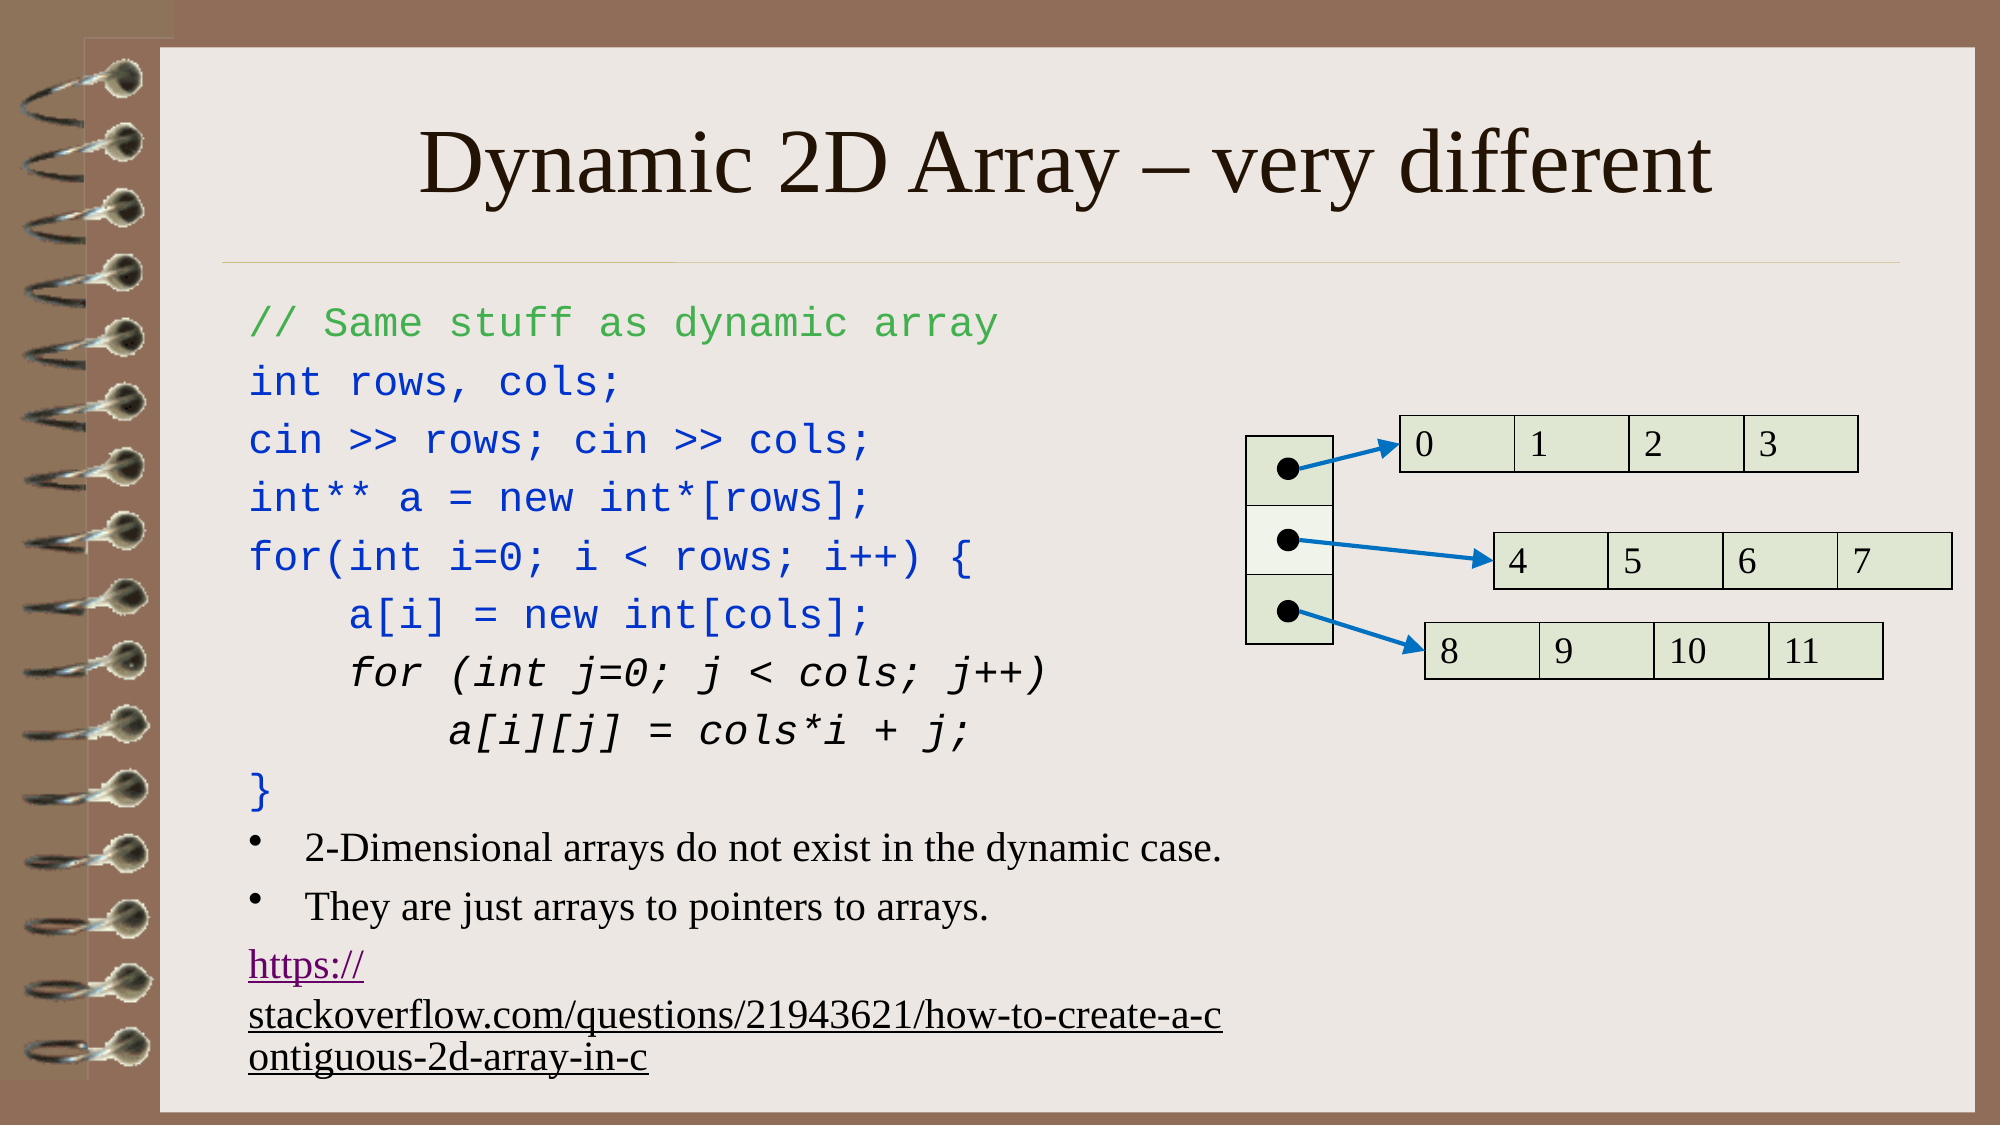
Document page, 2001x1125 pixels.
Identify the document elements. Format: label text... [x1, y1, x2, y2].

table_header 1 [1515, 416, 1628, 471]
text_box [1276, 457, 1298, 480]
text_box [1299, 539, 1494, 563]
table_header 4 [1495, 533, 1607, 588]
table_header 10 [1655, 623, 1768, 678]
table_header 8 [1426, 623, 1539, 678]
table_header 3 [1745, 416, 1857, 471]
table_cell [1247, 575, 1332, 643]
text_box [1299, 445, 1401, 469]
list // Same stuff as dynamic array int rows, cols; cin >> rows; cin >> cols; int** a = new int*[rows]; for(int i=0; i < rows; i++) { a[i] = new int[cols]; for (int j=0; j < cols; j++) a[i][j] = cols*i + j; } 2-Dimensional arrays do not exist in the dynamic case. They are just arrays to pointers to arrays. https://stackoverflow.com/questions/21943621/how-to-create-a-contiguous-2d-array-in-c [233, 287, 1246, 963]
table_header [1247, 437, 1332, 505]
table_header 9 [1540, 623, 1653, 678]
table_header 5 [1609, 533, 1722, 588]
picture [0, 0, 175, 1080]
table_header 0 [1401, 416, 1514, 471]
table_header 7 [1838, 533, 1951, 588]
table_header 6 [1724, 533, 1837, 588]
table_header 11 [1770, 623, 1882, 678]
text_box [1276, 599, 1300, 623]
table_cell [1247, 506, 1332, 574]
title Dynamic 2D Array – very different [233, 62, 1900, 250]
text_box [1276, 528, 1299, 552]
table_header 2 [1630, 416, 1743, 471]
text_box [1299, 611, 1426, 653]
